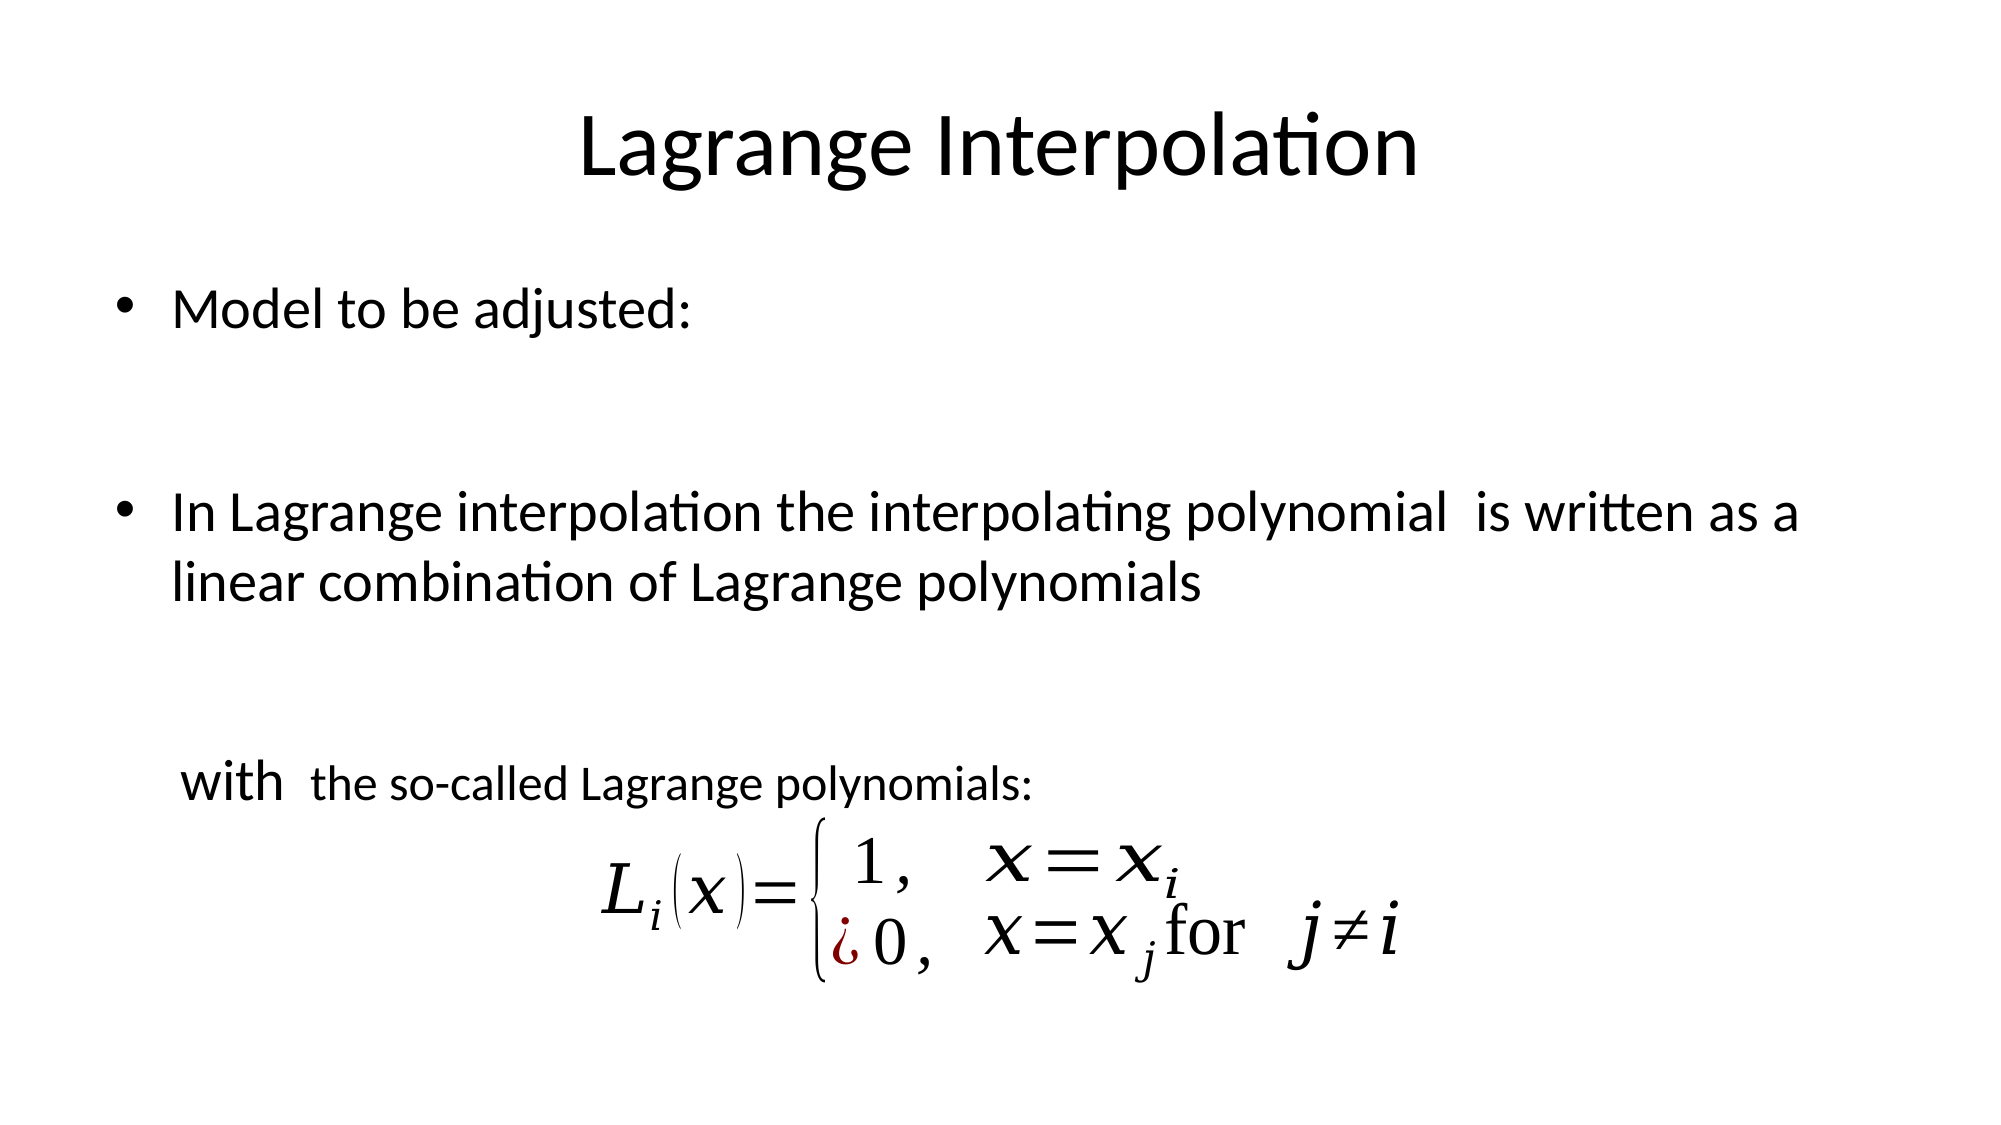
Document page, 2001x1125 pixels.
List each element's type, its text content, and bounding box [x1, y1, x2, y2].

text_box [597, 814, 1403, 989]
title Lagrange Interpolation [99, 45, 1900, 233]
